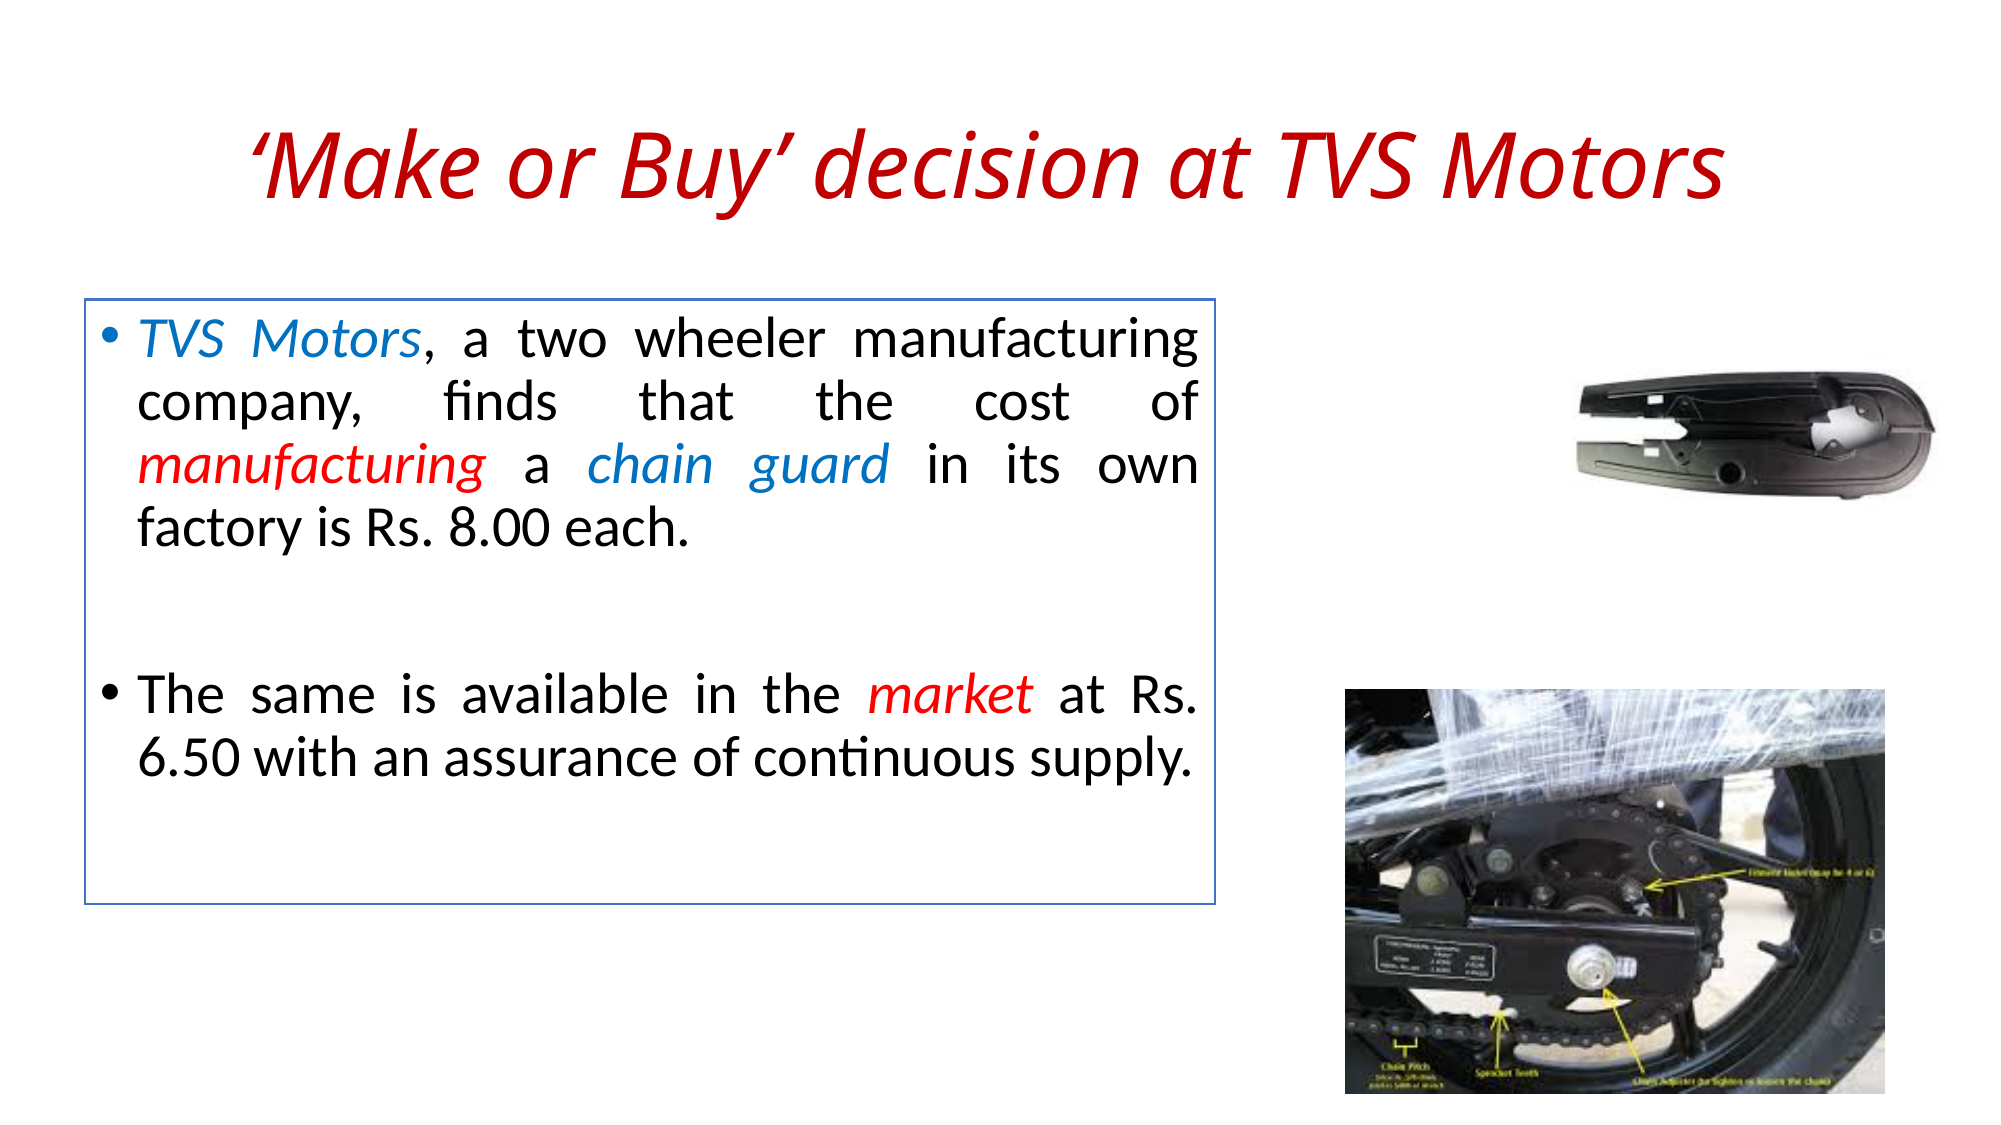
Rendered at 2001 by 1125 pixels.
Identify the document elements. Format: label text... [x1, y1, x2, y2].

picture [1572, 251, 1941, 620]
picture [1345, 689, 1885, 1094]
title ‘Make or Buy’ decision at TVS Motors [137, 59, 1863, 278]
list TVS Motors, a two wheeler manufacturing company, finds that the cost of manufacturing a chain guard in its own factory is Rs. 8.00 each. The same is available in the market at Rs. 6.50 with an assurance of continuous supply. [84, 298, 1216, 905]
